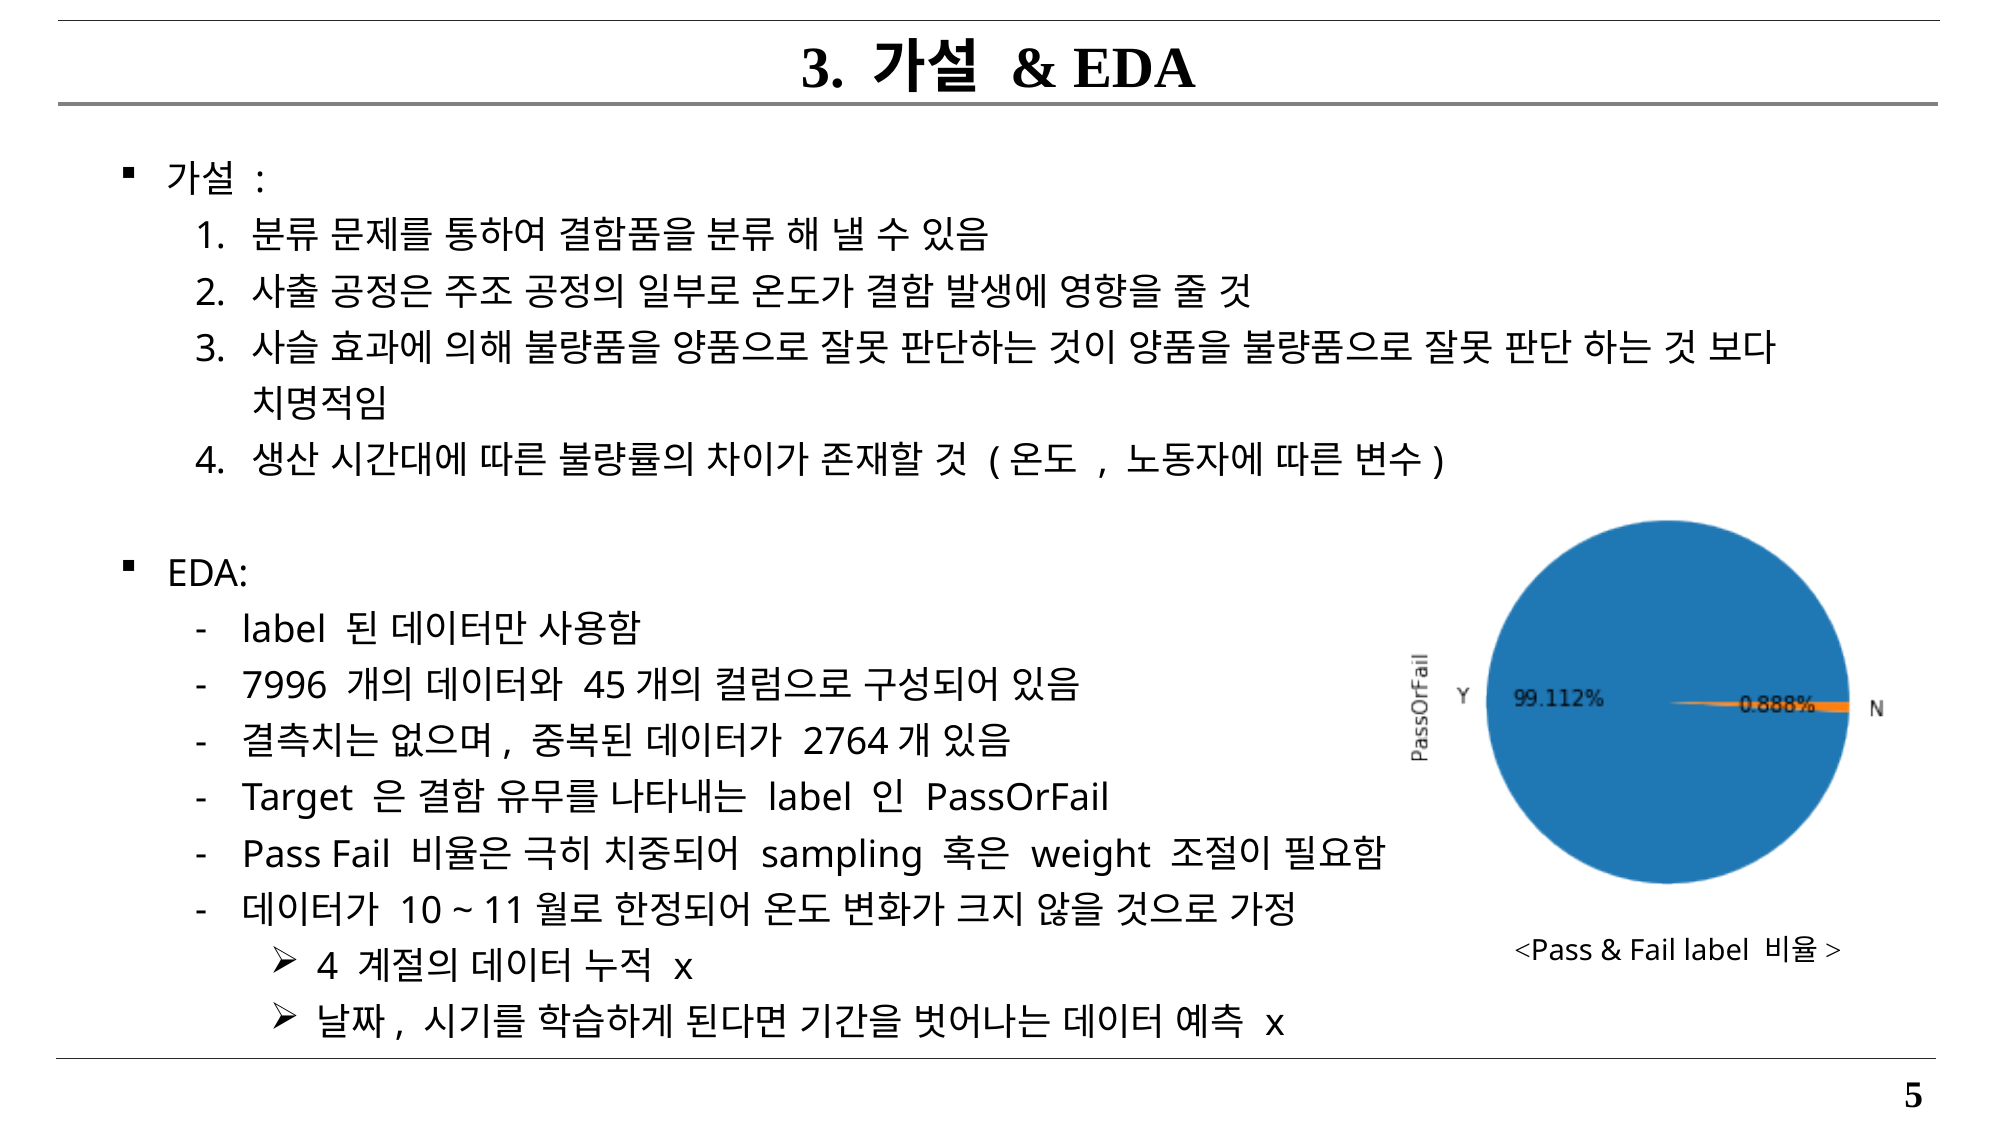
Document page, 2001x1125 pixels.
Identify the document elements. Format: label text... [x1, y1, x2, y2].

text_box 5 [1488, 1062, 1939, 1123]
text_box <Pass & Fail label 비율> [1499, 945, 1857, 974]
text_box 가설 : 분류 문제를 통하여 결함품을 분류 해 낼 수 있음 사출 공정은 주조 공정의 일부로 온도가 결함 발생에 영향을 줄 것 사슬 효과에 의해 불량품을 양품으로 잘못 판단하는 것이 양품을 불량품으로 잘못 판단 하는 것 보다 치명적임 생산 시간대에 따른 불량률의 차이가 존재할 것 (온도 , 노동자에 따른 변수) EDA: label 된 데이터만 사용함 7996 개의 데이터와 45개의 컬럼으로 구성되어 있음 결측치는 없으며, 중복된 데이터가 2764개 있음 Target 은 결함 유무를 나타내는 label 인 PassOrFail Pass Fail 비율은 극히 치중되어 sampling 혹은 weight 조절이 필요함 데이터가 10 ~ 11월로 한정되어 온도 변화가 크지 않을 것으로 가정 4 계절의 데이터 누적 x 날짜, 시기를 학습하게 된다면 기간을 벗어나는 데이터 예측 x [105, 136, 1890, 1051]
picture [1397, 462, 1909, 945]
text_box 3. 가설 & EDA [58, 22, 1939, 104]
